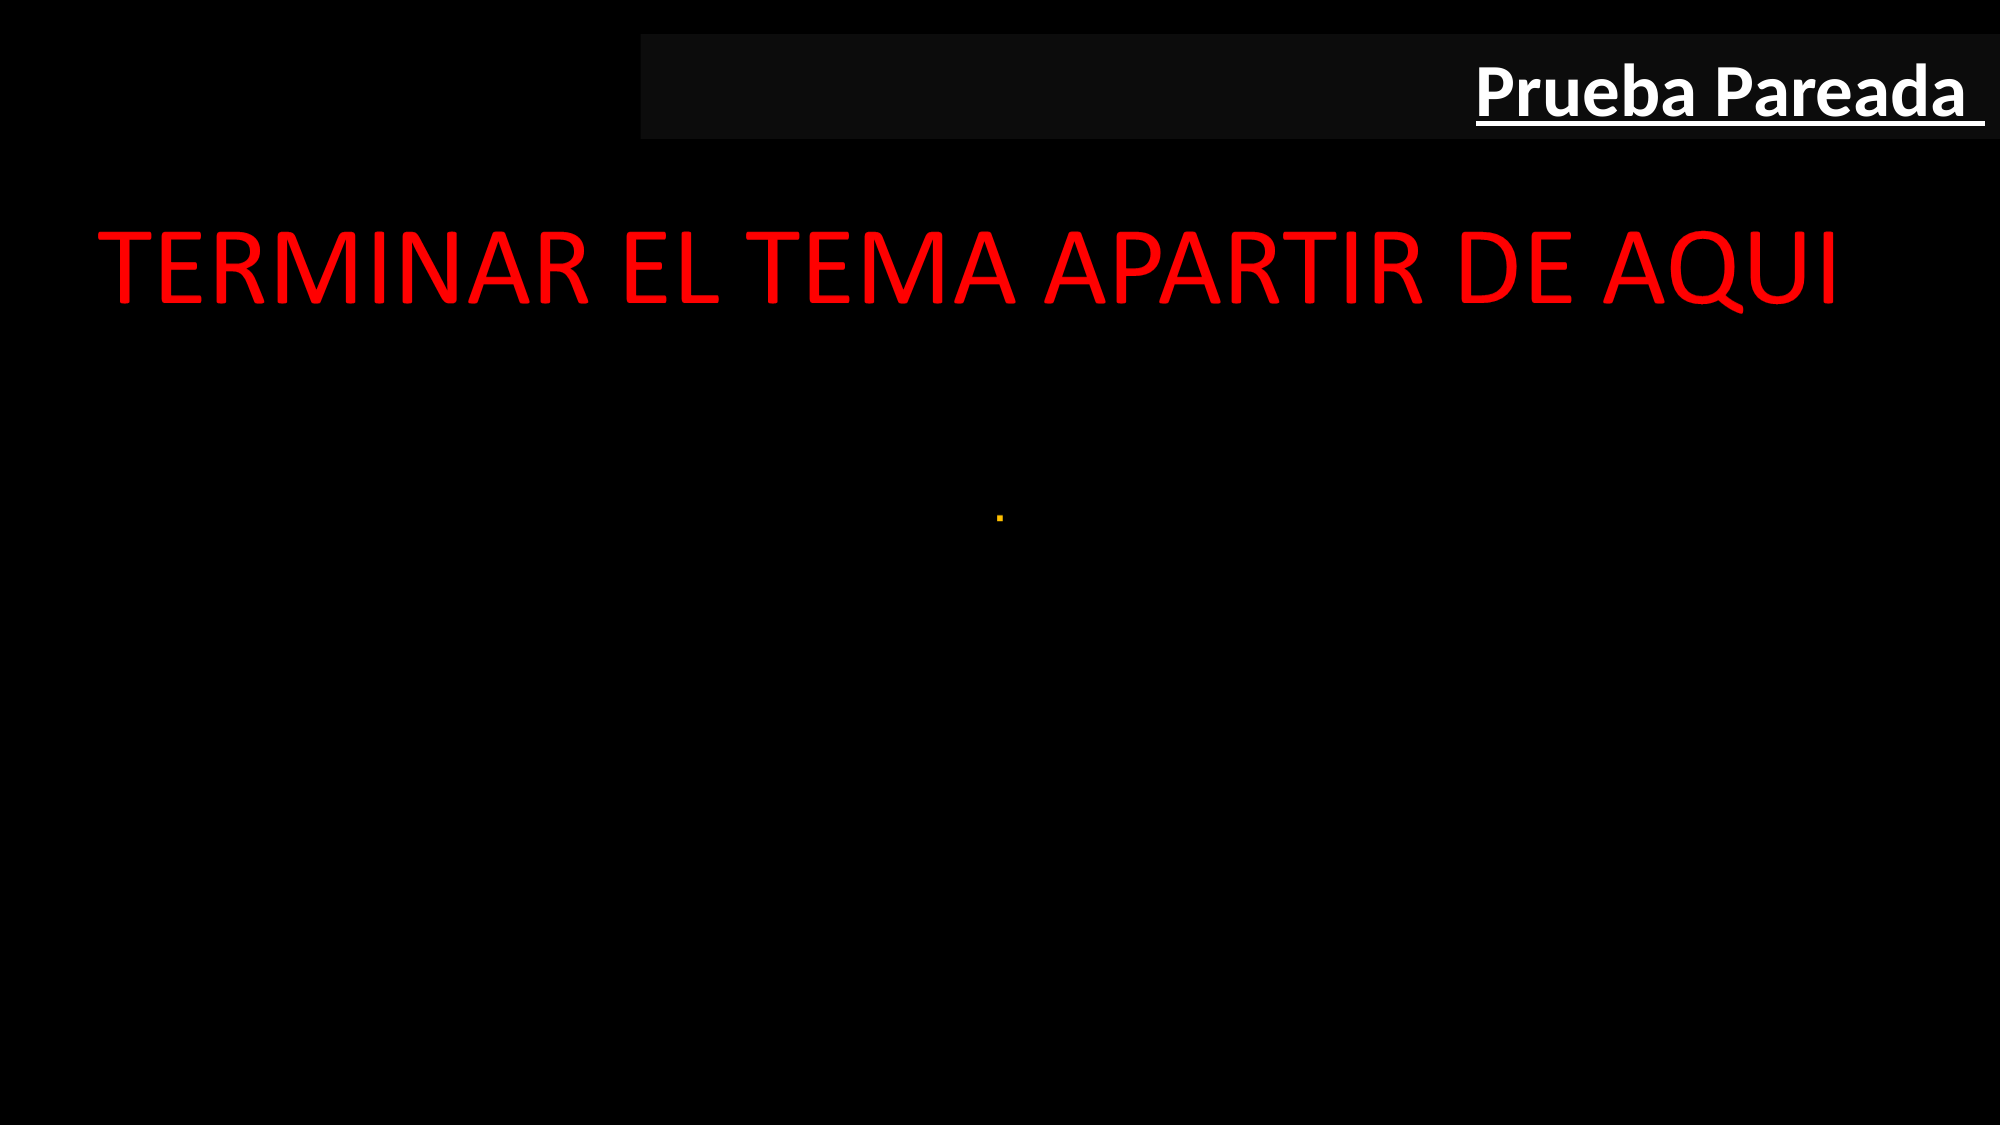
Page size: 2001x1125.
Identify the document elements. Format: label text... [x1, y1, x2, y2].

text_box Prueba Pareada [640, 34, 2000, 139]
text_box [82, 190, 1930, 888]
